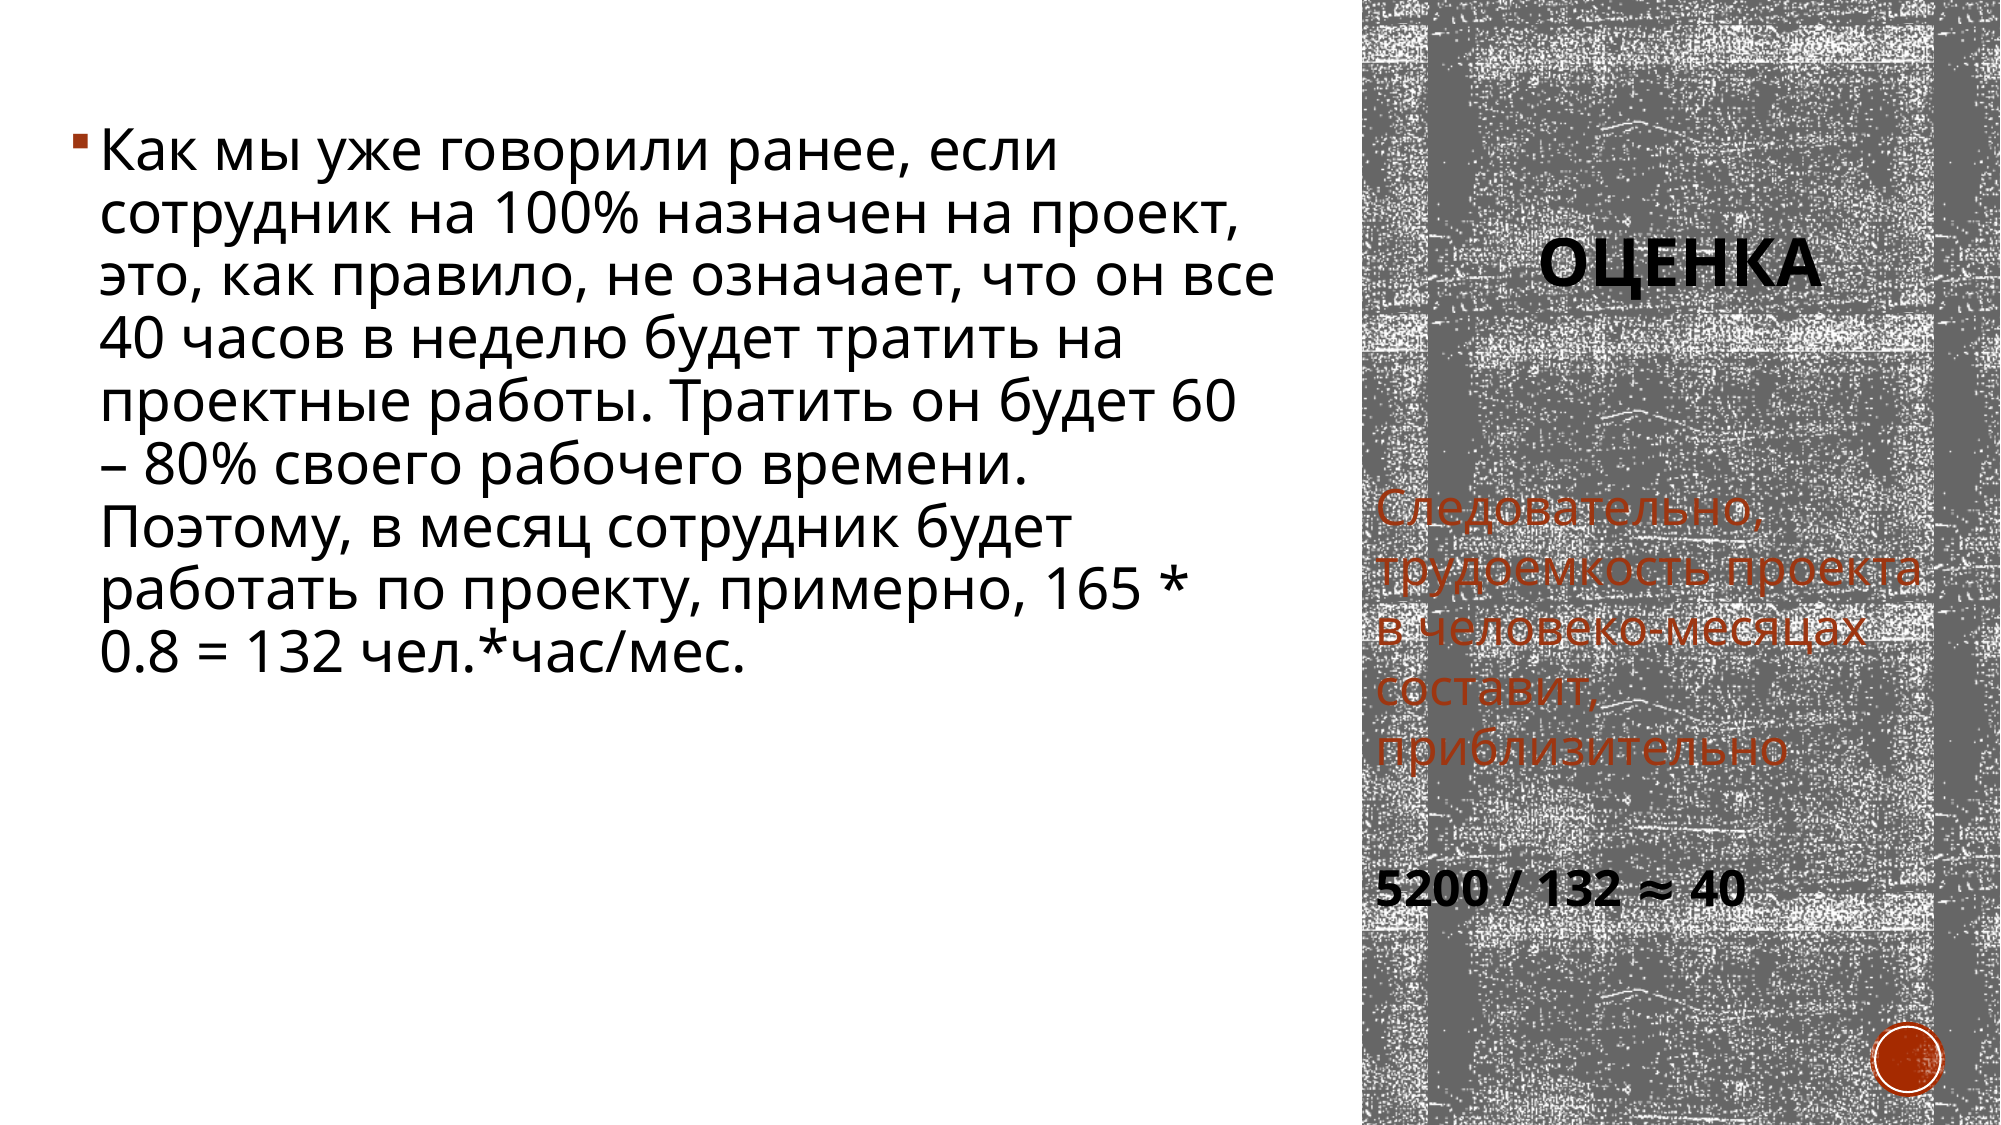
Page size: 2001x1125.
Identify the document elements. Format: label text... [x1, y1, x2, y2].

title Оценка [1522, 204, 1845, 308]
list Следовательно, трудоемкость проекта в человеко-месяцах составит, приблизительно 5200 / 132 ≈ 40 [1360, 468, 2000, 911]
list Как мы уже говорили ранее, если сотрудник на 100% назначен на проект, это, как правило, не означает, что он все 40 часов в неделю будет тратить на проектные работы. Тратить он будет 60 – 80% своего рабочего времени. Поэтому, в месяц сотрудник будет работать по проекту, примерно, 165 * 0.8 = 132 чел.*час/мес. [54, 112, 1296, 936]
